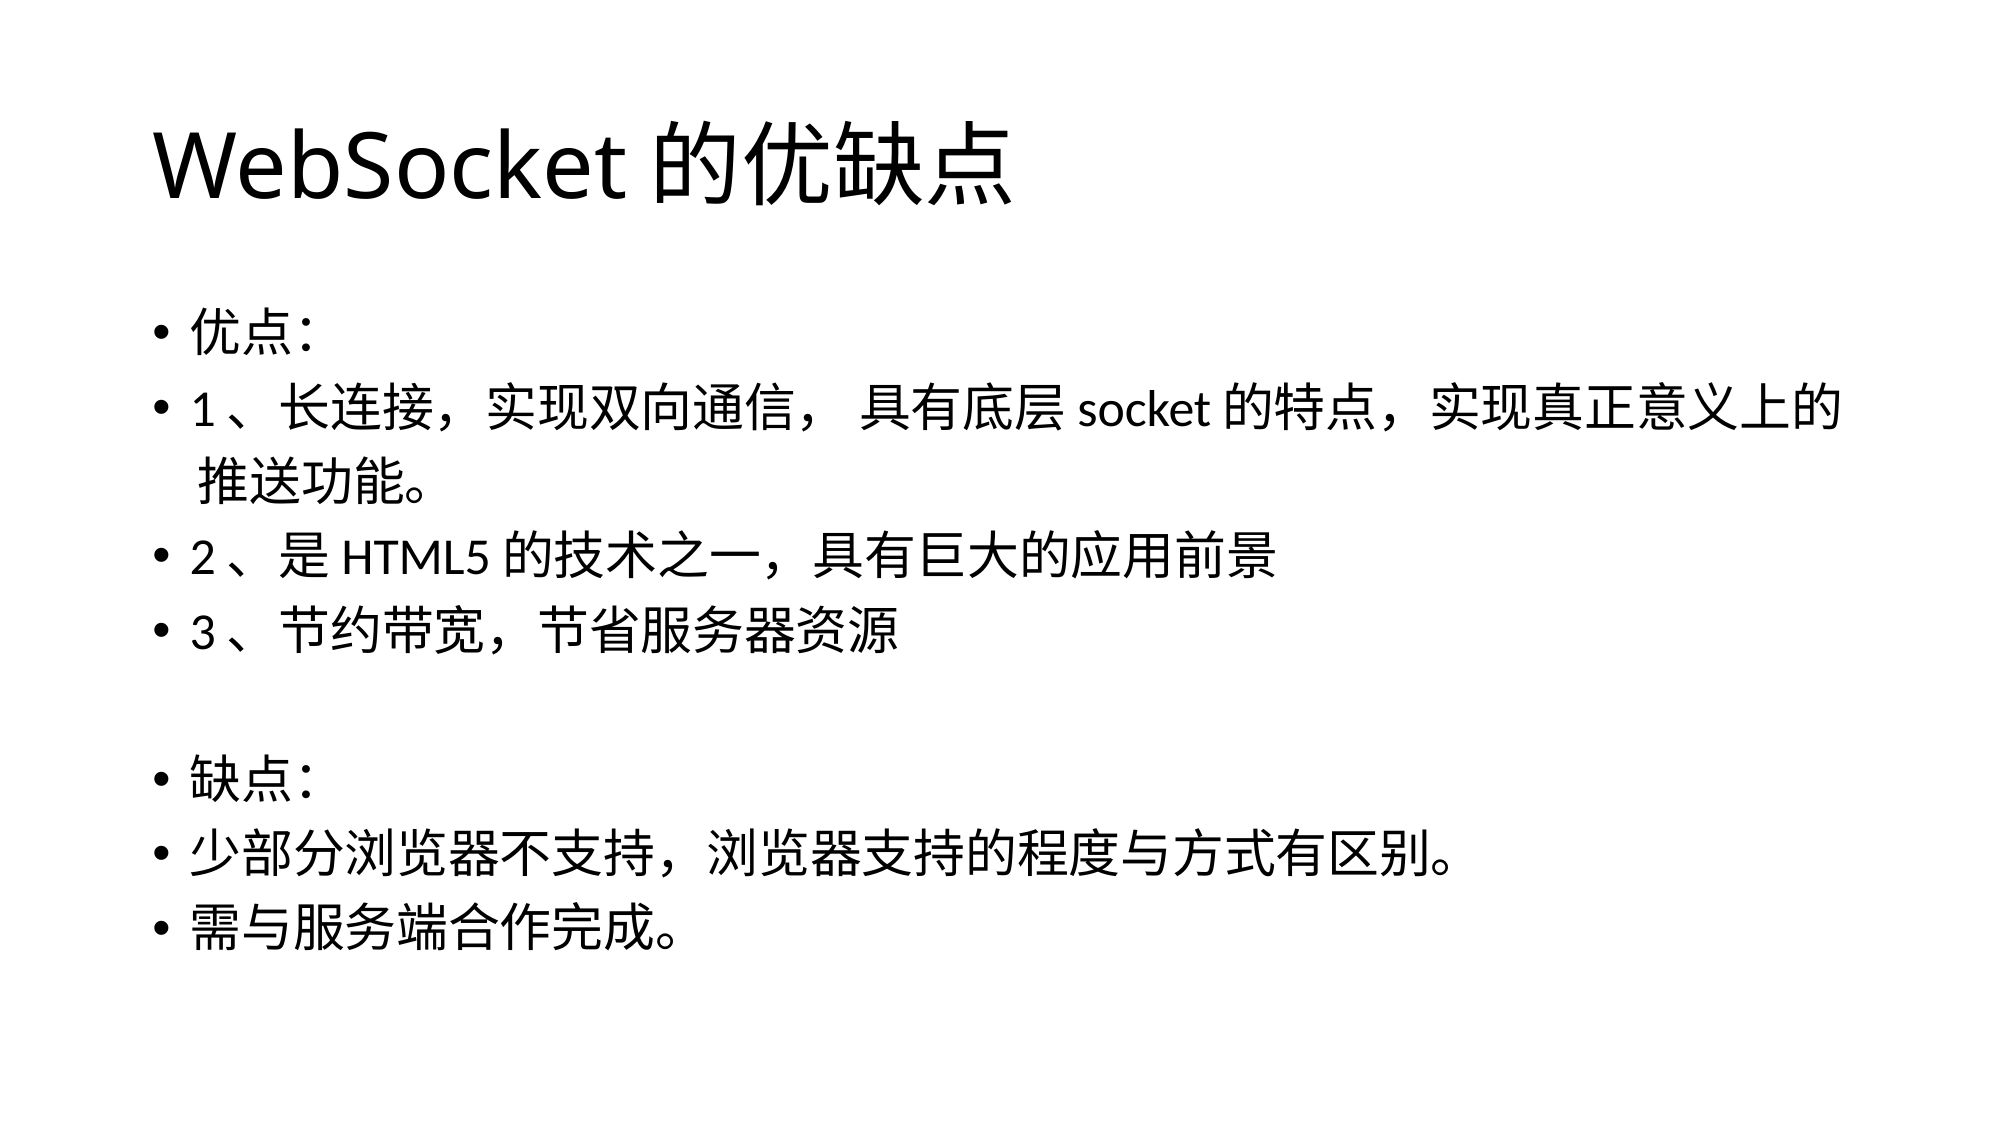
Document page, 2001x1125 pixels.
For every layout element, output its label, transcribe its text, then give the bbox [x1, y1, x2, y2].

list 优点： 1、长连接，实现双向通信， 具有底层socket的特点，实现真正意义上的 推送功能。 2、是HTML5的技术之一，具有巨大的应用前景 3、节约带宽，节省服务器资源 缺点： 少部分浏览器不支持，浏览器支持的程度与方式有区别。 需与服务端合作完成。 [137, 299, 1863, 1014]
title WebSocket的优缺点 [137, 59, 1863, 278]
